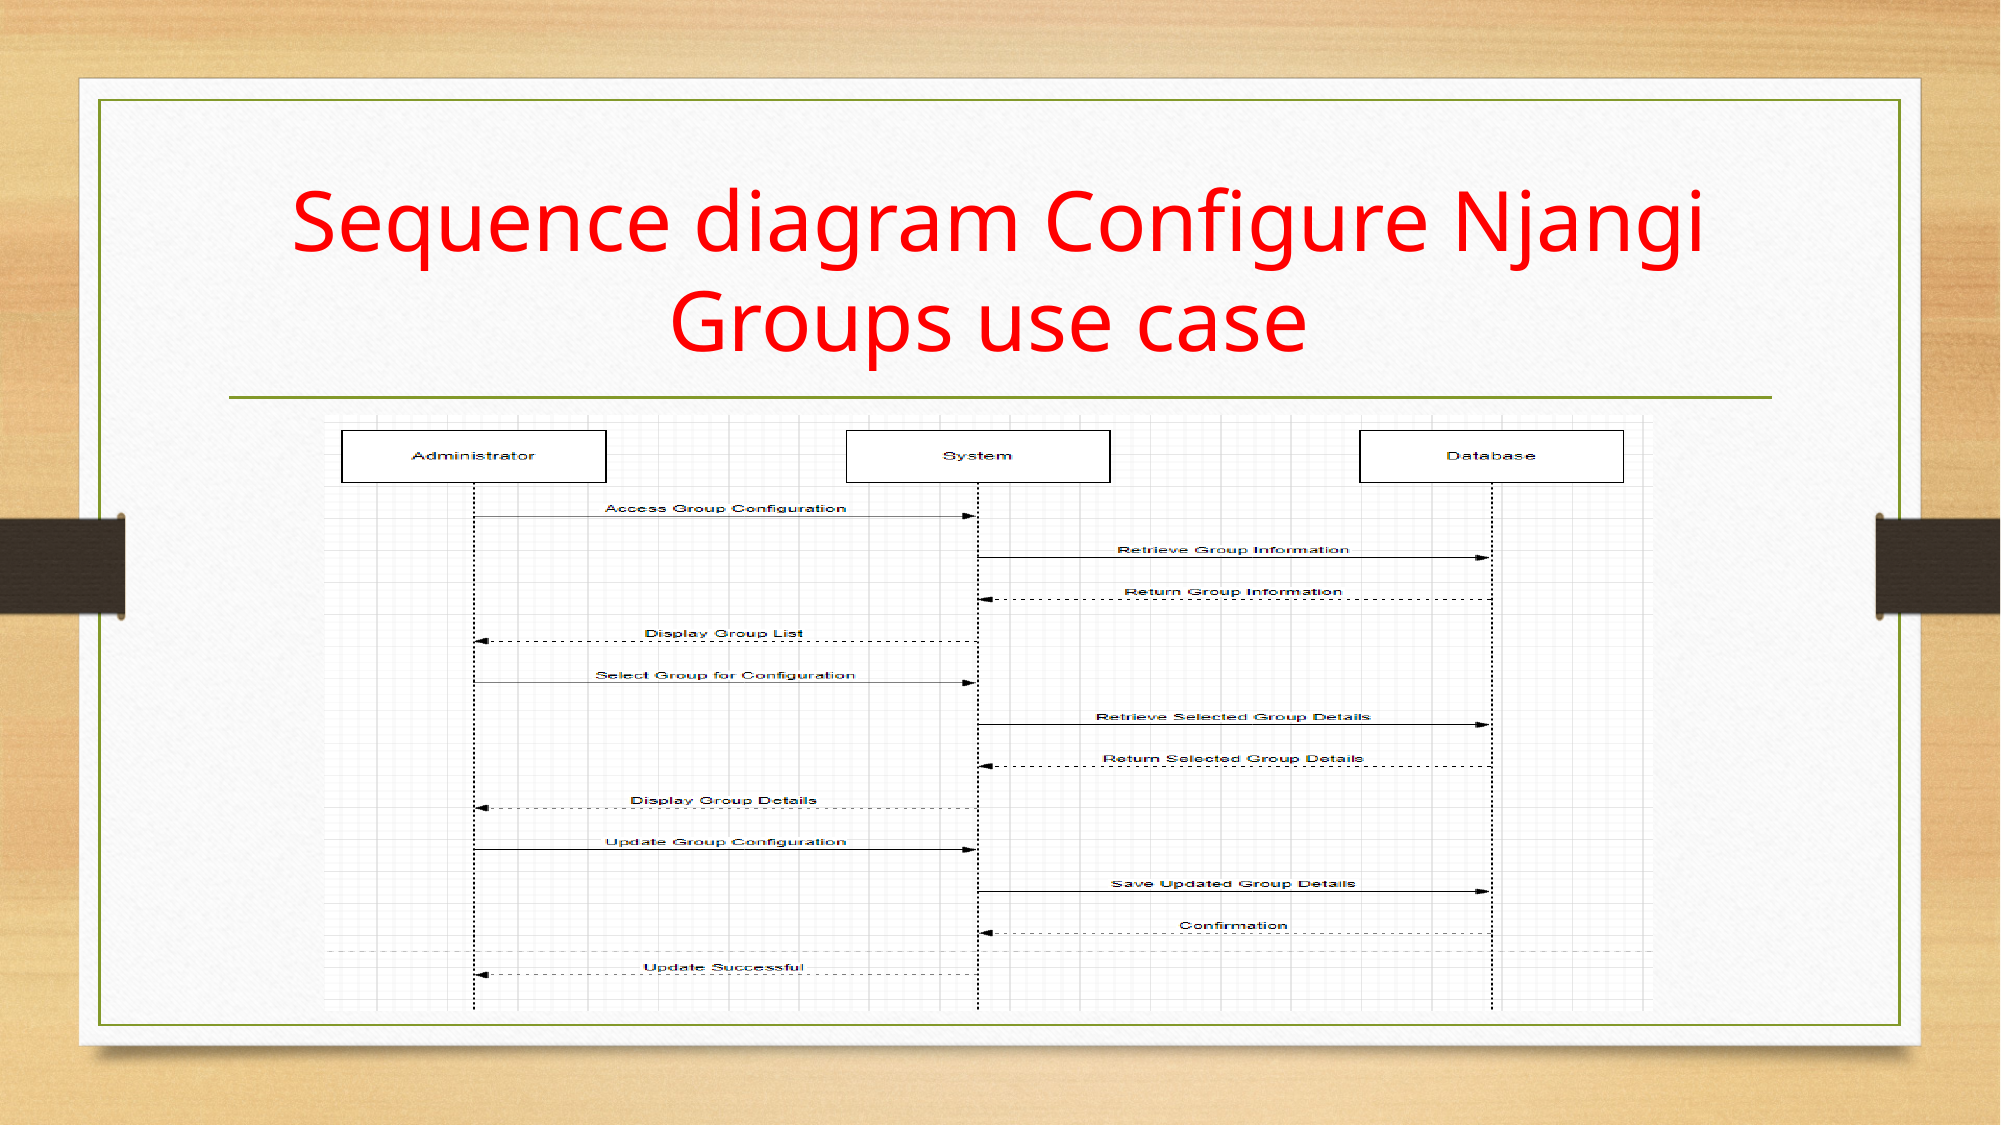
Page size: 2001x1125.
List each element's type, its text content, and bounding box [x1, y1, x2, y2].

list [324, 415, 1653, 1011]
title Sequence diagram Configure Njangi Groups use case [212, 161, 1788, 375]
picture [0, 0, 2001, 1125]
